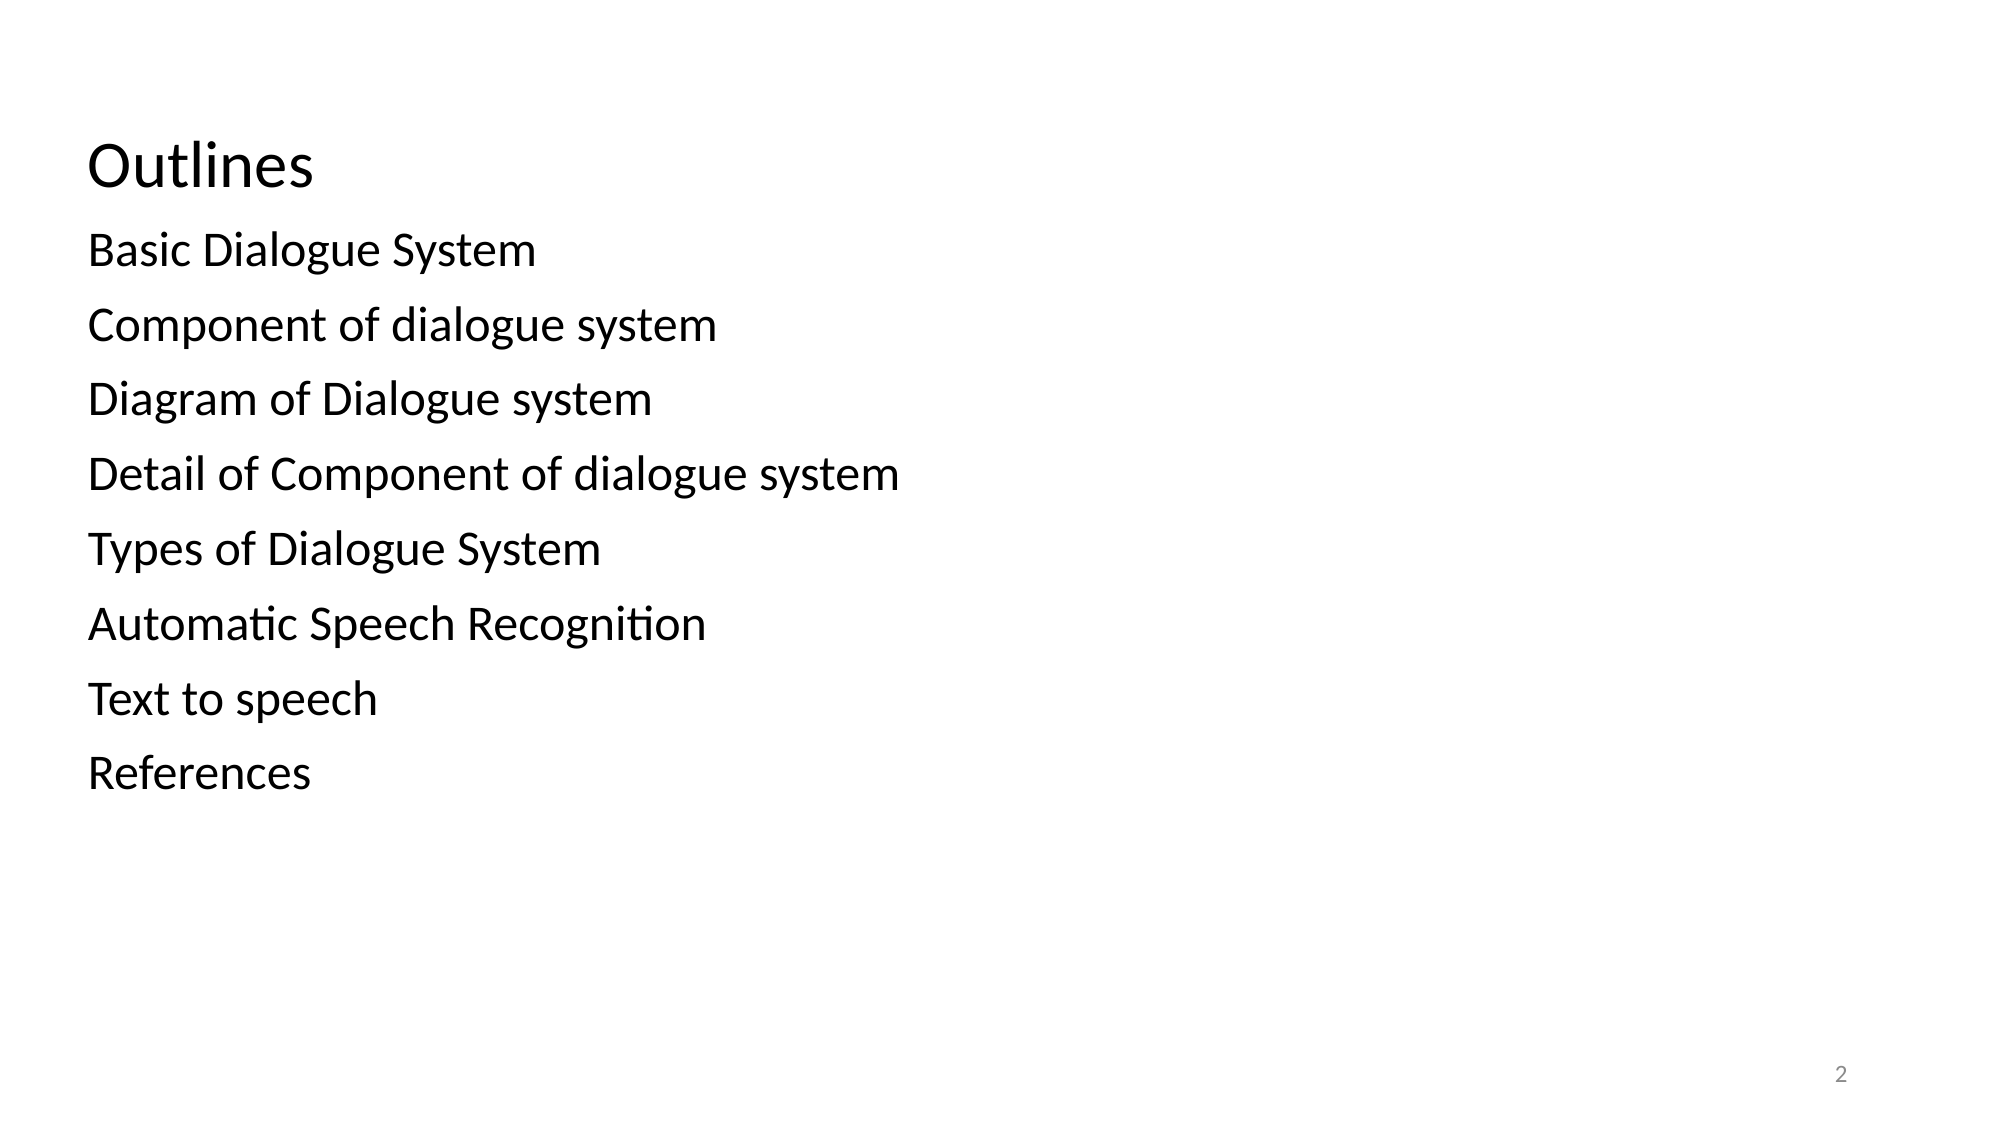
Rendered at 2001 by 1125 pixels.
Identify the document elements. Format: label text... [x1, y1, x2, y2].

subtitle Outlines Basic Dialogue System Component of dialogue system Diagram of Dialogue system Detail of Component of dialogue system Types of Dialogue System Automatic Speech Recognition Text to speech References [72, 41, 1964, 1084]
slide_number 2 [1412, 1042, 1863, 1103]
